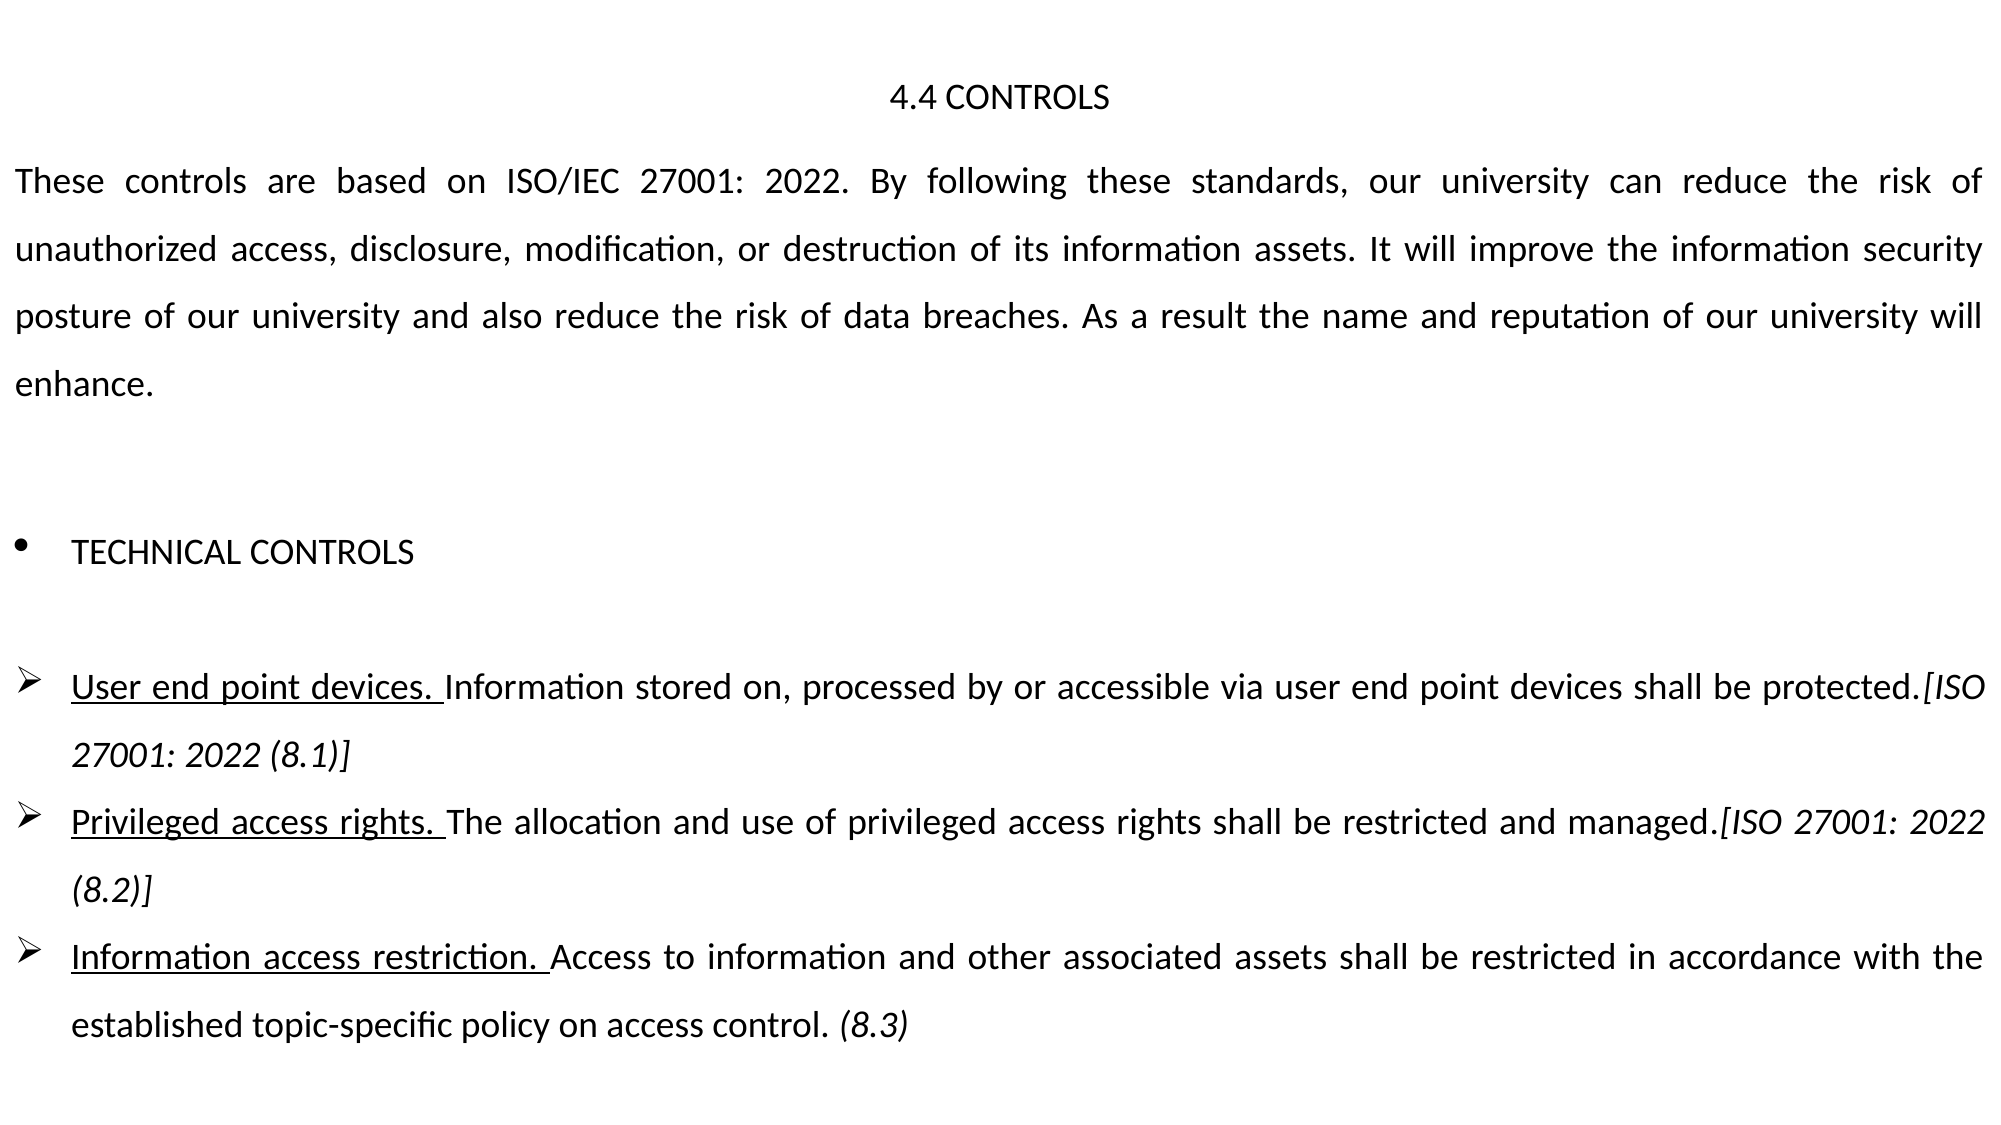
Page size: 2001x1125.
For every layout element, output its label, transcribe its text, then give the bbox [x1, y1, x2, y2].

text_box 4.4 CONTROLS These controls are based on ISO/IEC 27001: 2022. By following these standards, our university can reduce the risk of unauthorized access, disclosure, modification, or destruction of its information assets. It will improve the information security posture of our university and also reduce the risk of data breaches. As a result the name and reputation of our university will enhance. TECHNICAL CONTROLS User end point devices. Information stored on, processed by or accessible via user end point devices shall be protected.[ISO 27001: 2022 (8.1)] Privileged access rights. The allocation and use of privileged access rights shall be restricted and managed.[ISO 27001: 2022 (8.2)] Information access restriction. Access to information and other associated assets shall be restricted in accordance with the established topic-specific policy on access control. (8.3) [0, 0, 2000, 1052]
